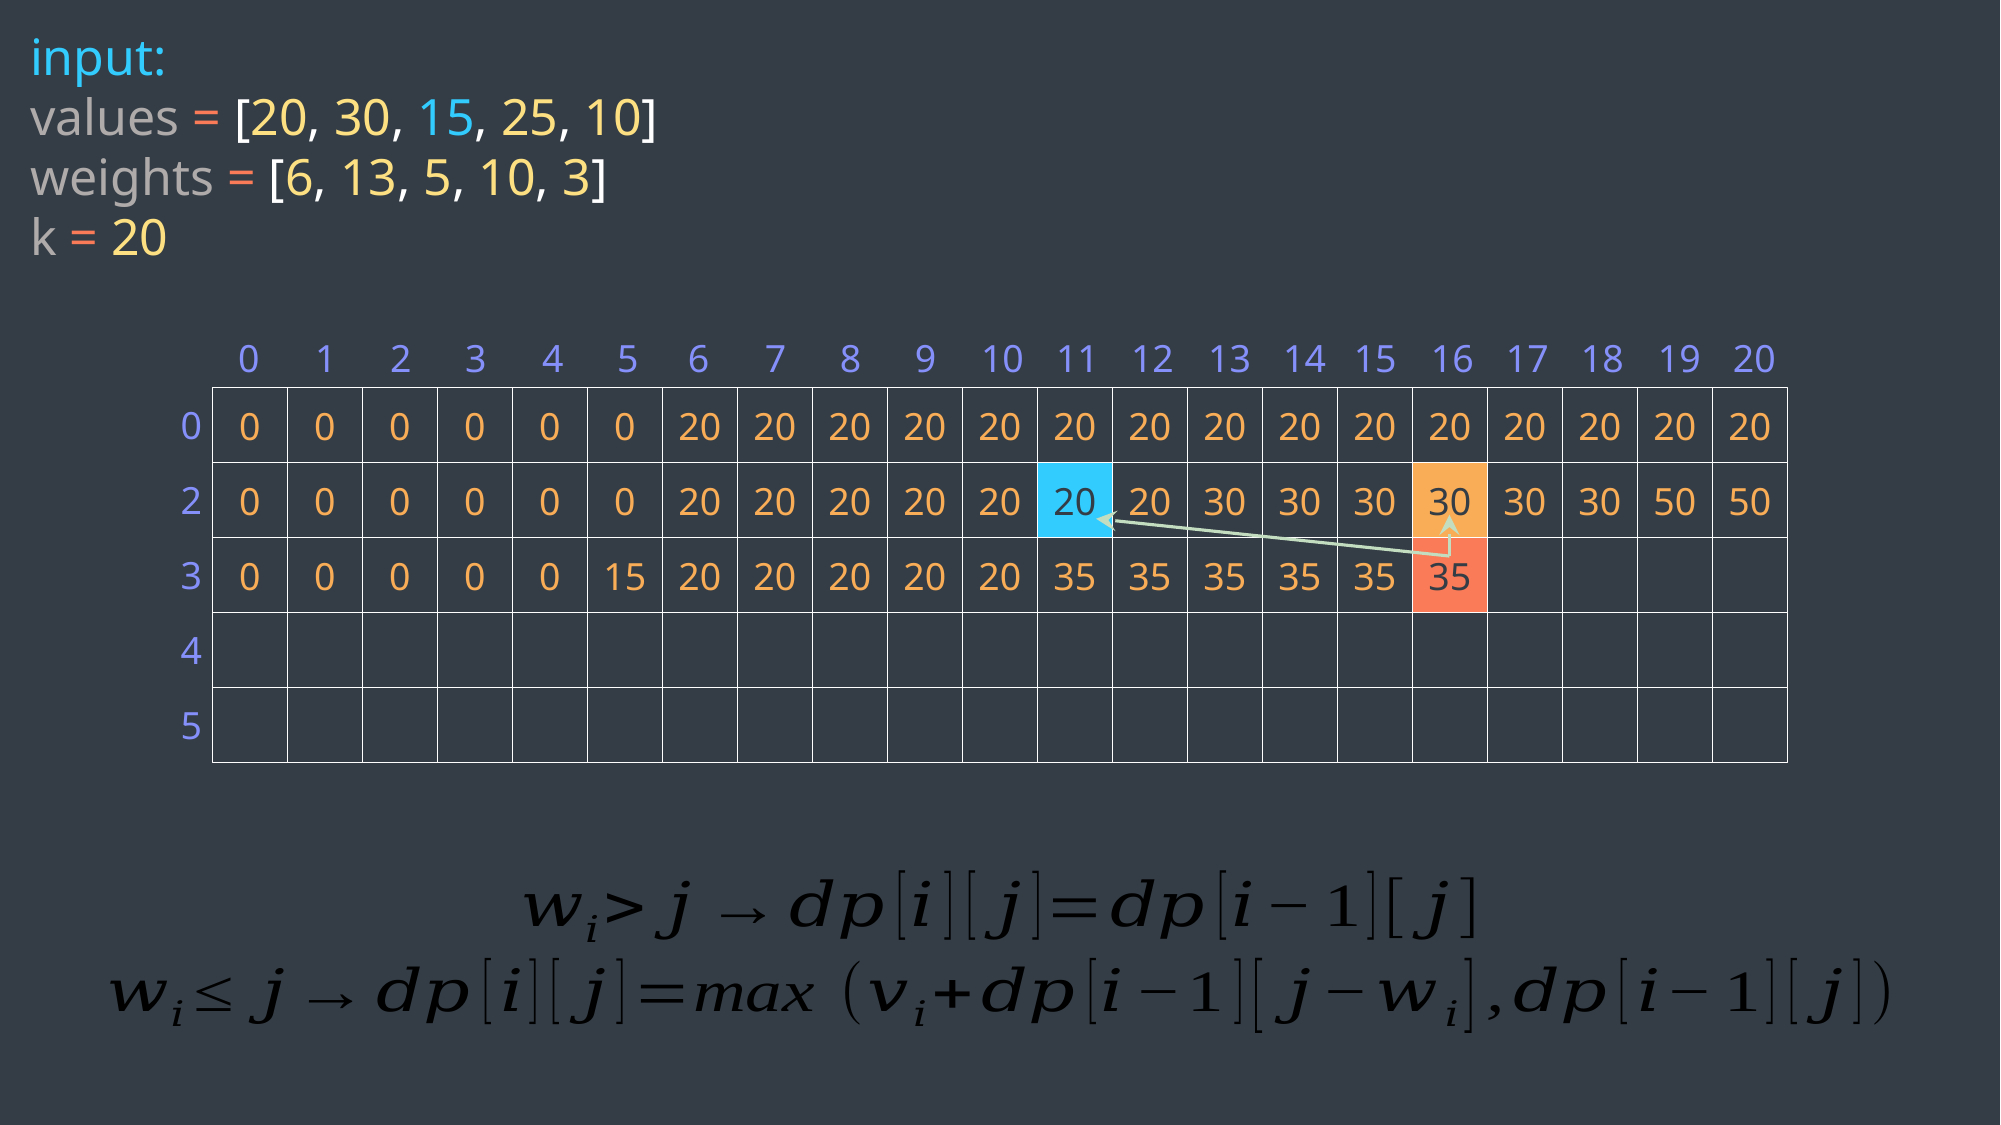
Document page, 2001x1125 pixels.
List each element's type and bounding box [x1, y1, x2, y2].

text_box [164, 328, 1799, 763]
text_box [15, 17, 684, 273]
